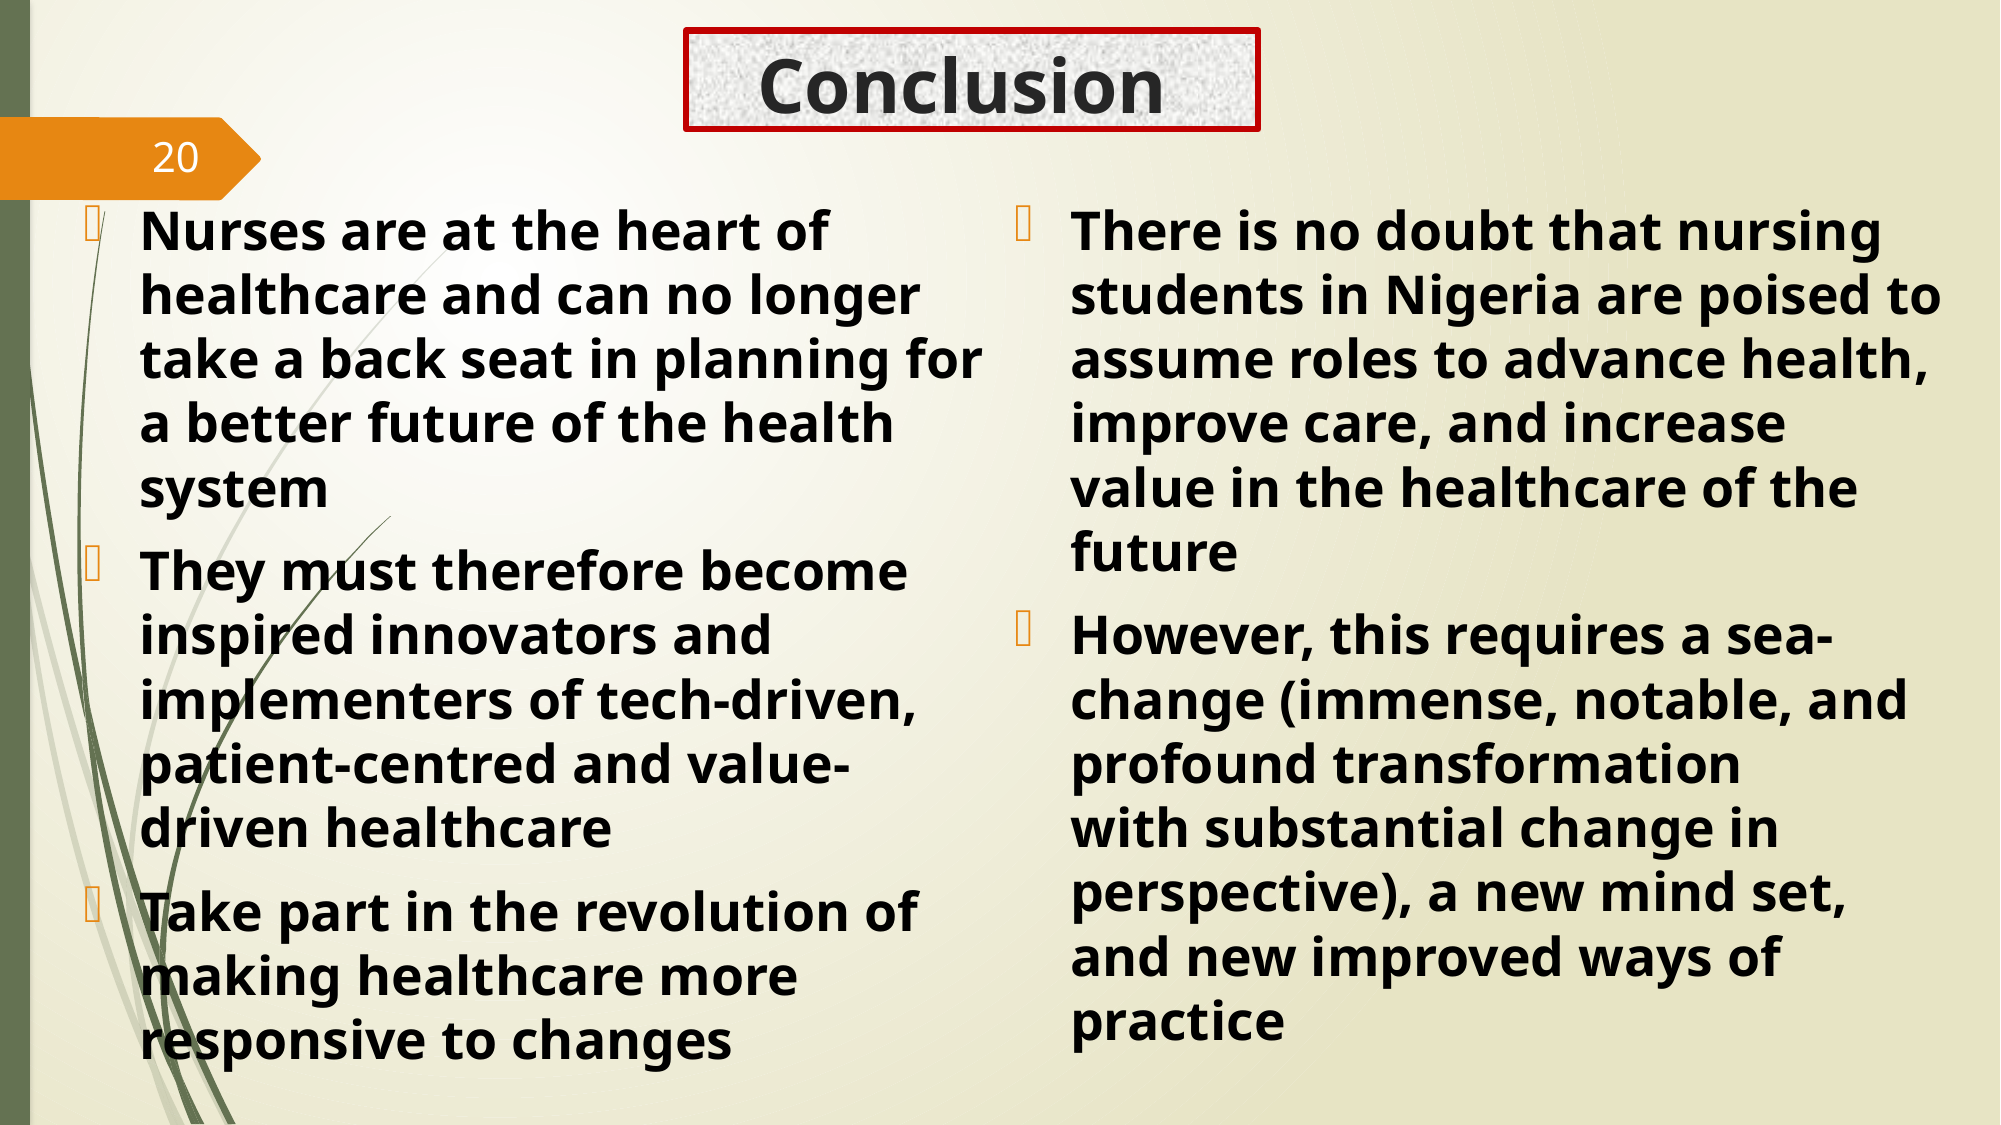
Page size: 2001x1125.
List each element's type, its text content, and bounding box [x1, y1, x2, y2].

slide_number 20 [87, 129, 216, 190]
list Nurses are at the heart of healthcare and can no longer take a back seat in planning for a better future of the health system They must therefore become inspired innovators and implementers of tech-driven, patient-centred and value-driven healthcare Take part in the revolution of making healthcare more responsive to changes There is no doubt that nursing students in Nigeria are poised to assume roles to advance health, improve care, and increase value in the healthcare of the future However, this requires a sea-change (immense, notable, and profound transformation with substantial change in perspective), a new mind set, and new improved ways of practice [68, 189, 1961, 1083]
title Conclusion [686, 30, 1259, 130]
